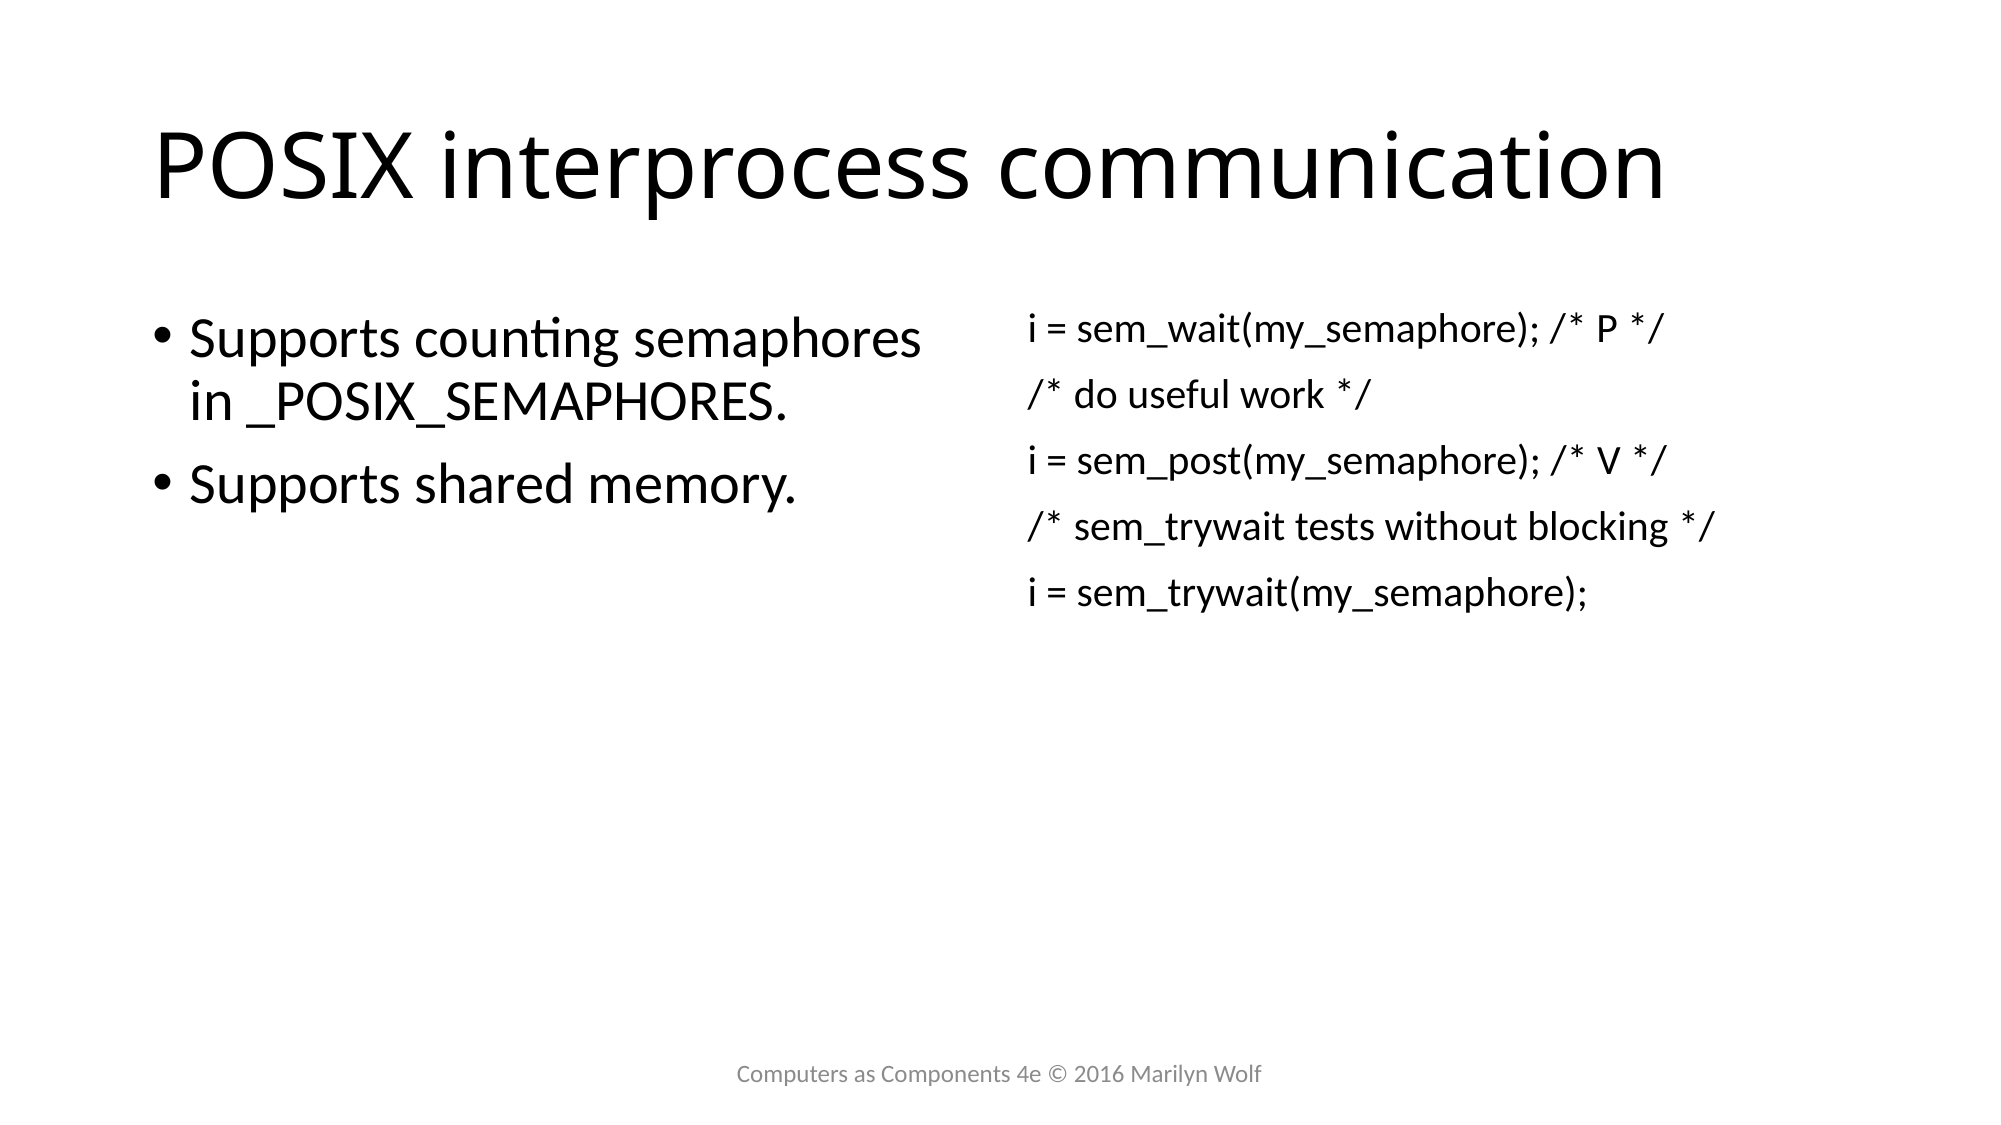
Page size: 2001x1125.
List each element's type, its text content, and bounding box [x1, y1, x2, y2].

list i = sem_wait(my_semaphore); /* P */ /* do useful work */ i = sem_post(my_semaphore); /* V */ /* sem_trywait tests without blocking */ i = sem_trywait(my_semaphore); [1012, 299, 1863, 1014]
list Supports counting semaphores in _POSIX_SEMAPHORES. Supports shared memory. [137, 299, 988, 1014]
title POSIX interprocess communication [137, 59, 1863, 278]
footer Computers as Components 4e © 2016 Marilyn Wolf [662, 1042, 1338, 1103]
